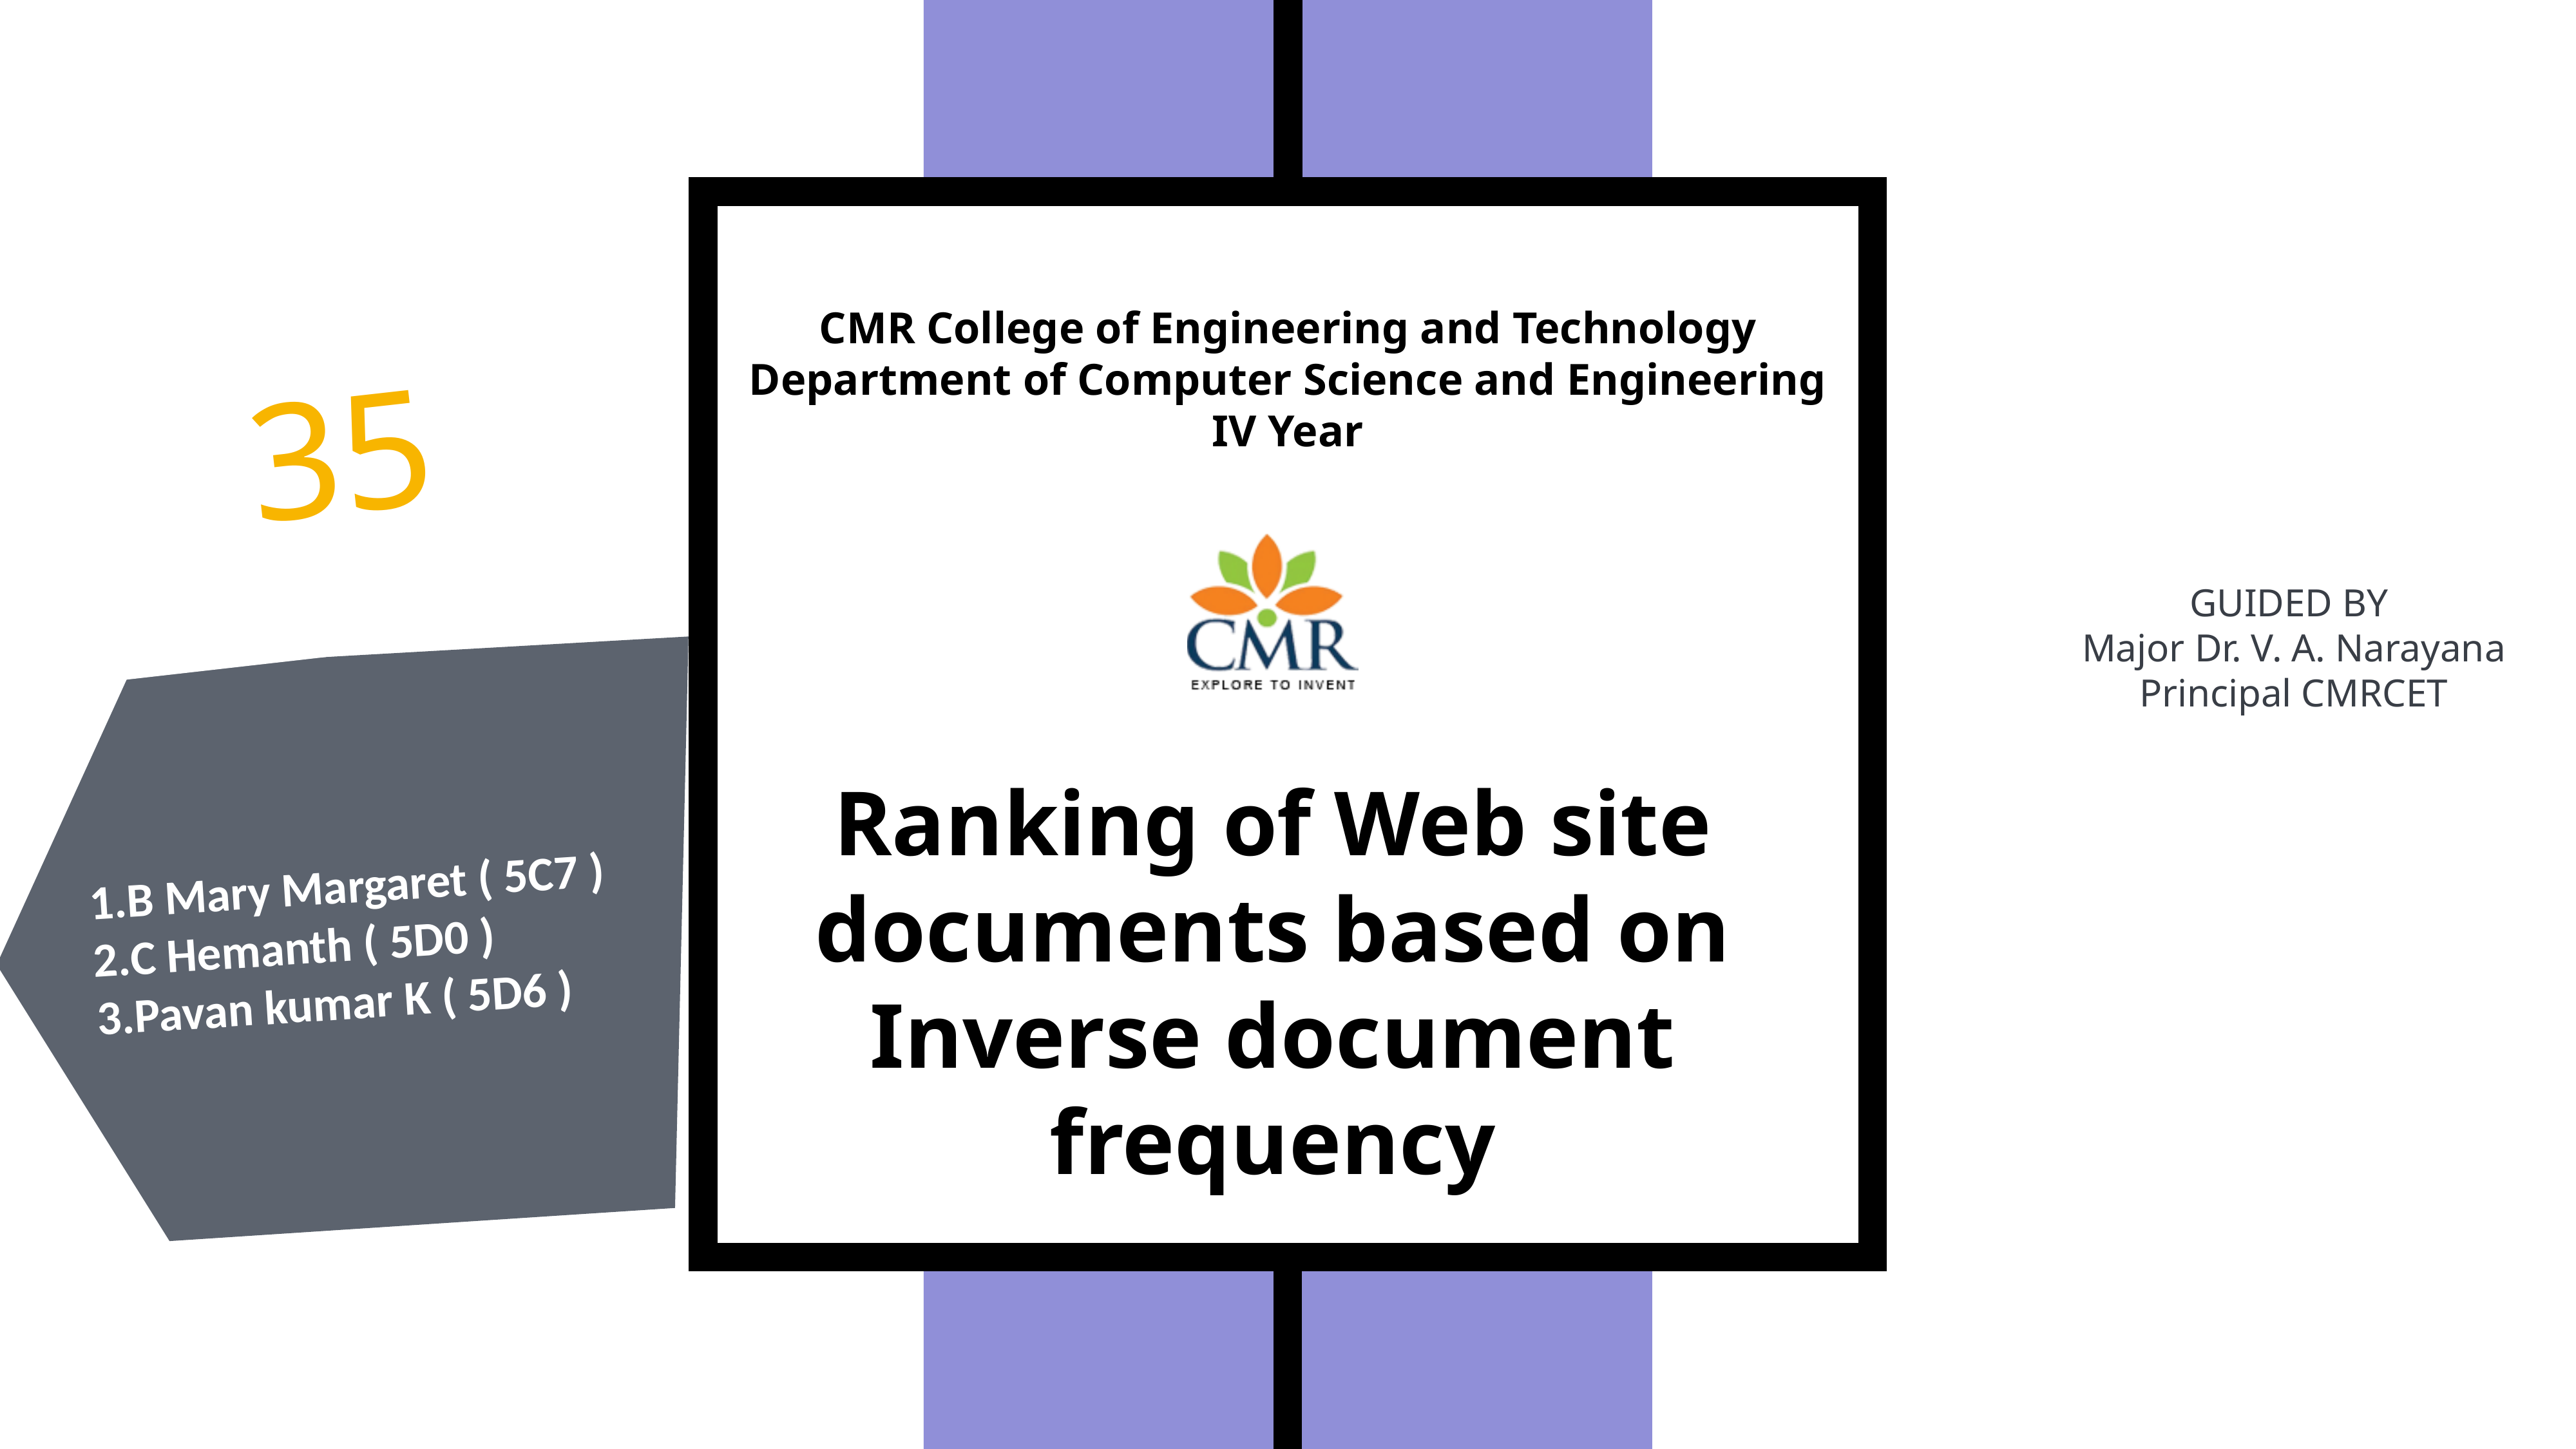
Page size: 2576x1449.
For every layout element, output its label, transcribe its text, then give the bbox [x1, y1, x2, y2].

text_box [923, 0, 1274, 191]
text_box B Mary Margaret ( 5C7 ) C Hemanth ( 5D0 ) Pavan kumar K ( 5D6 ) [0, 636, 689, 1242]
text_box CMR College of Engineering and Technology Department of Computer Science and Engineering IV Year [644, 296, 1932, 460]
text_box [703, 460, 1873, 762]
text_box GUIDED BY Major Dr. V. A. Narayana Principal CMRCET [1891, 281, 2576, 1012]
picture [1187, 533, 1359, 703]
text_box [923, 1258, 1274, 1449]
text_box [703, 191, 1873, 296]
text_box [1302, 0, 1653, 191]
text_box [1302, 1258, 1653, 1449]
text_box 35 [100, 214, 579, 683]
text_box [703, 1197, 1873, 1258]
text_box Ranking of Web site documents based on Inverse document frequency [676, 762, 1917, 1197]
